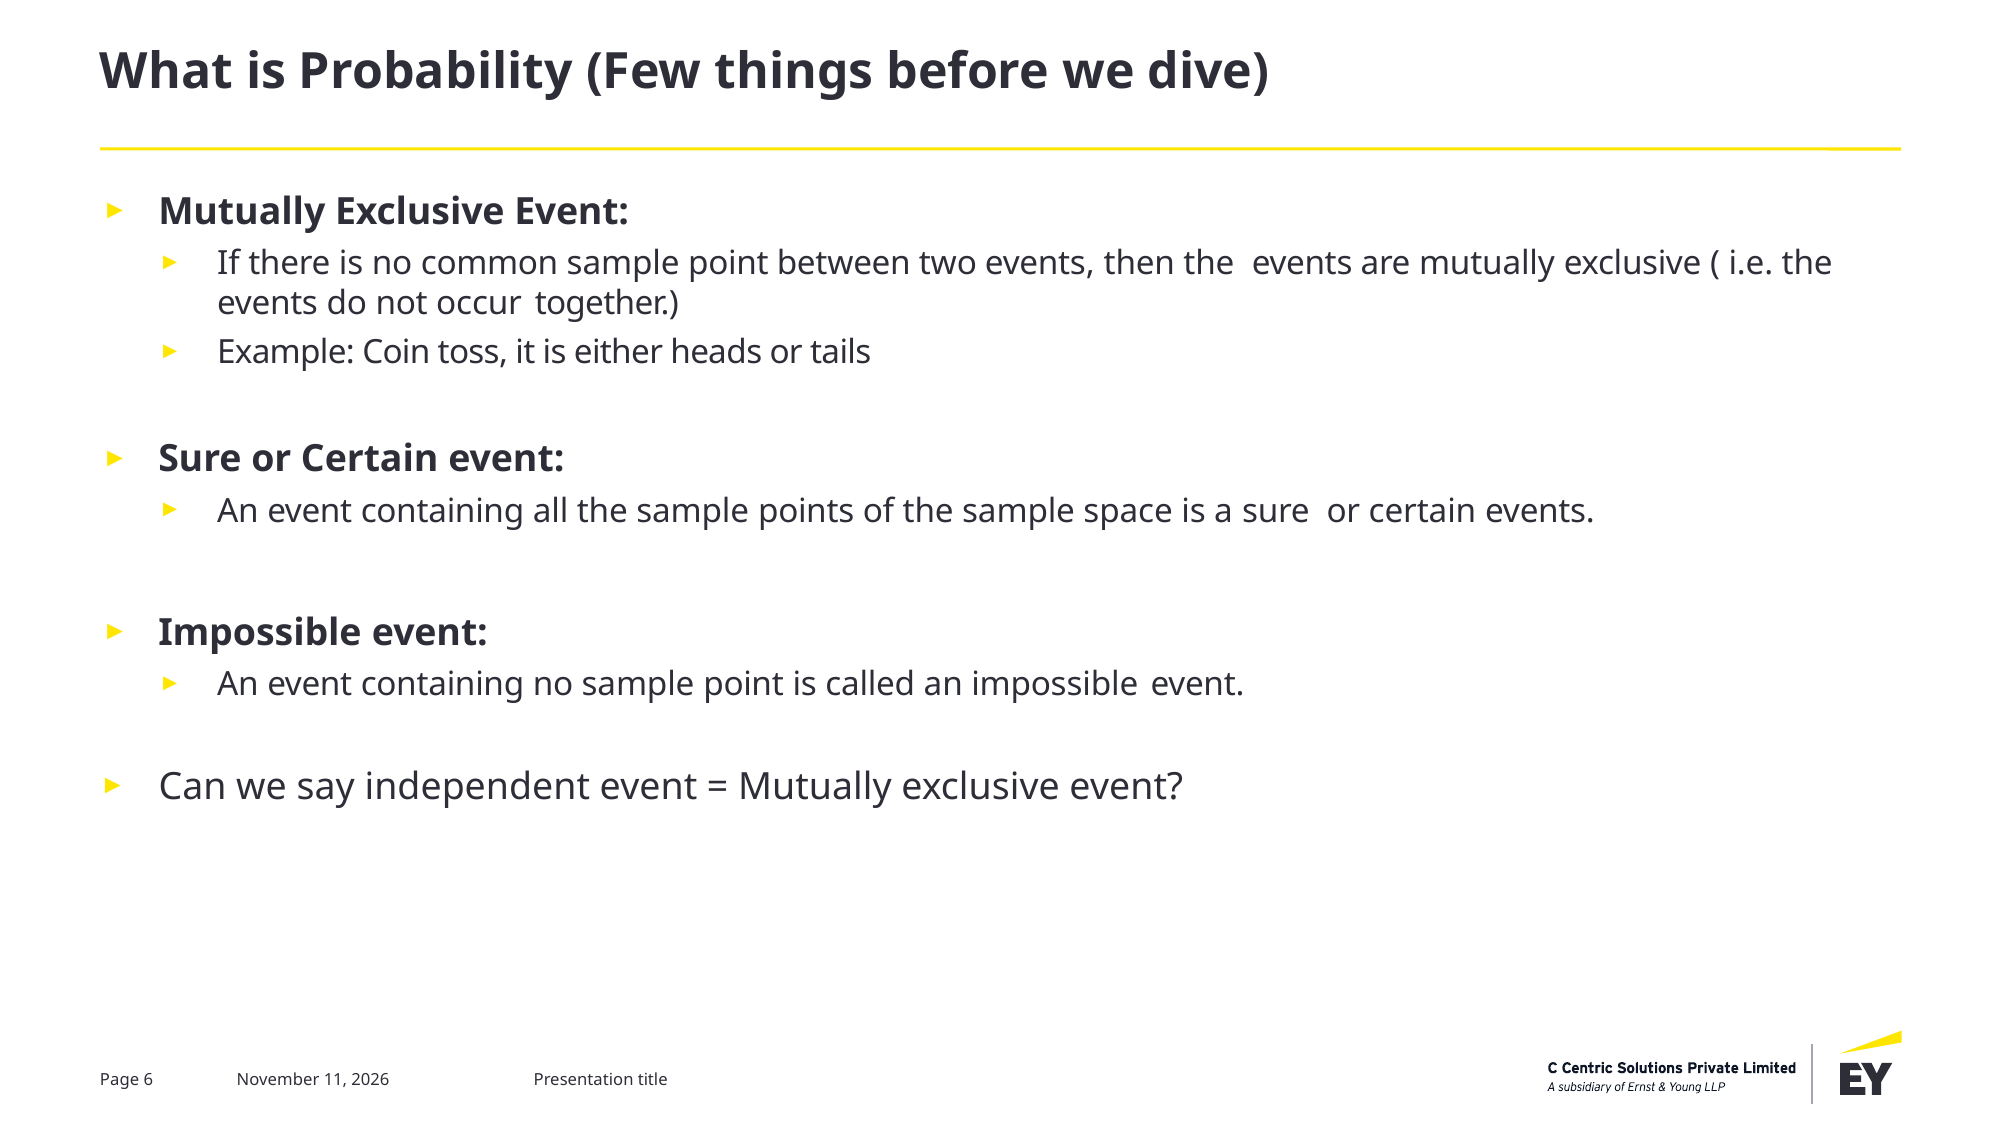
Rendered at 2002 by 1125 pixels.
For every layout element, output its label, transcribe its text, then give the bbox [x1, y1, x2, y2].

list Mutually Exclusive Event: If there is no common sample point between two events, then the events are mutually exclusive ( i.e. the events do not occur together.) Example: Coin toss, it is either heads or tails Sure or Certain event: An event containing all the sample points of the sample space is a sure or certain events. Impossible event: An event containing no sample point is called an impossible event. Can we say independent event = Mutually exclusive event? [100, 186, 1901, 999]
title What is Probability (Few things before we dive) [100, 48, 1901, 146]
